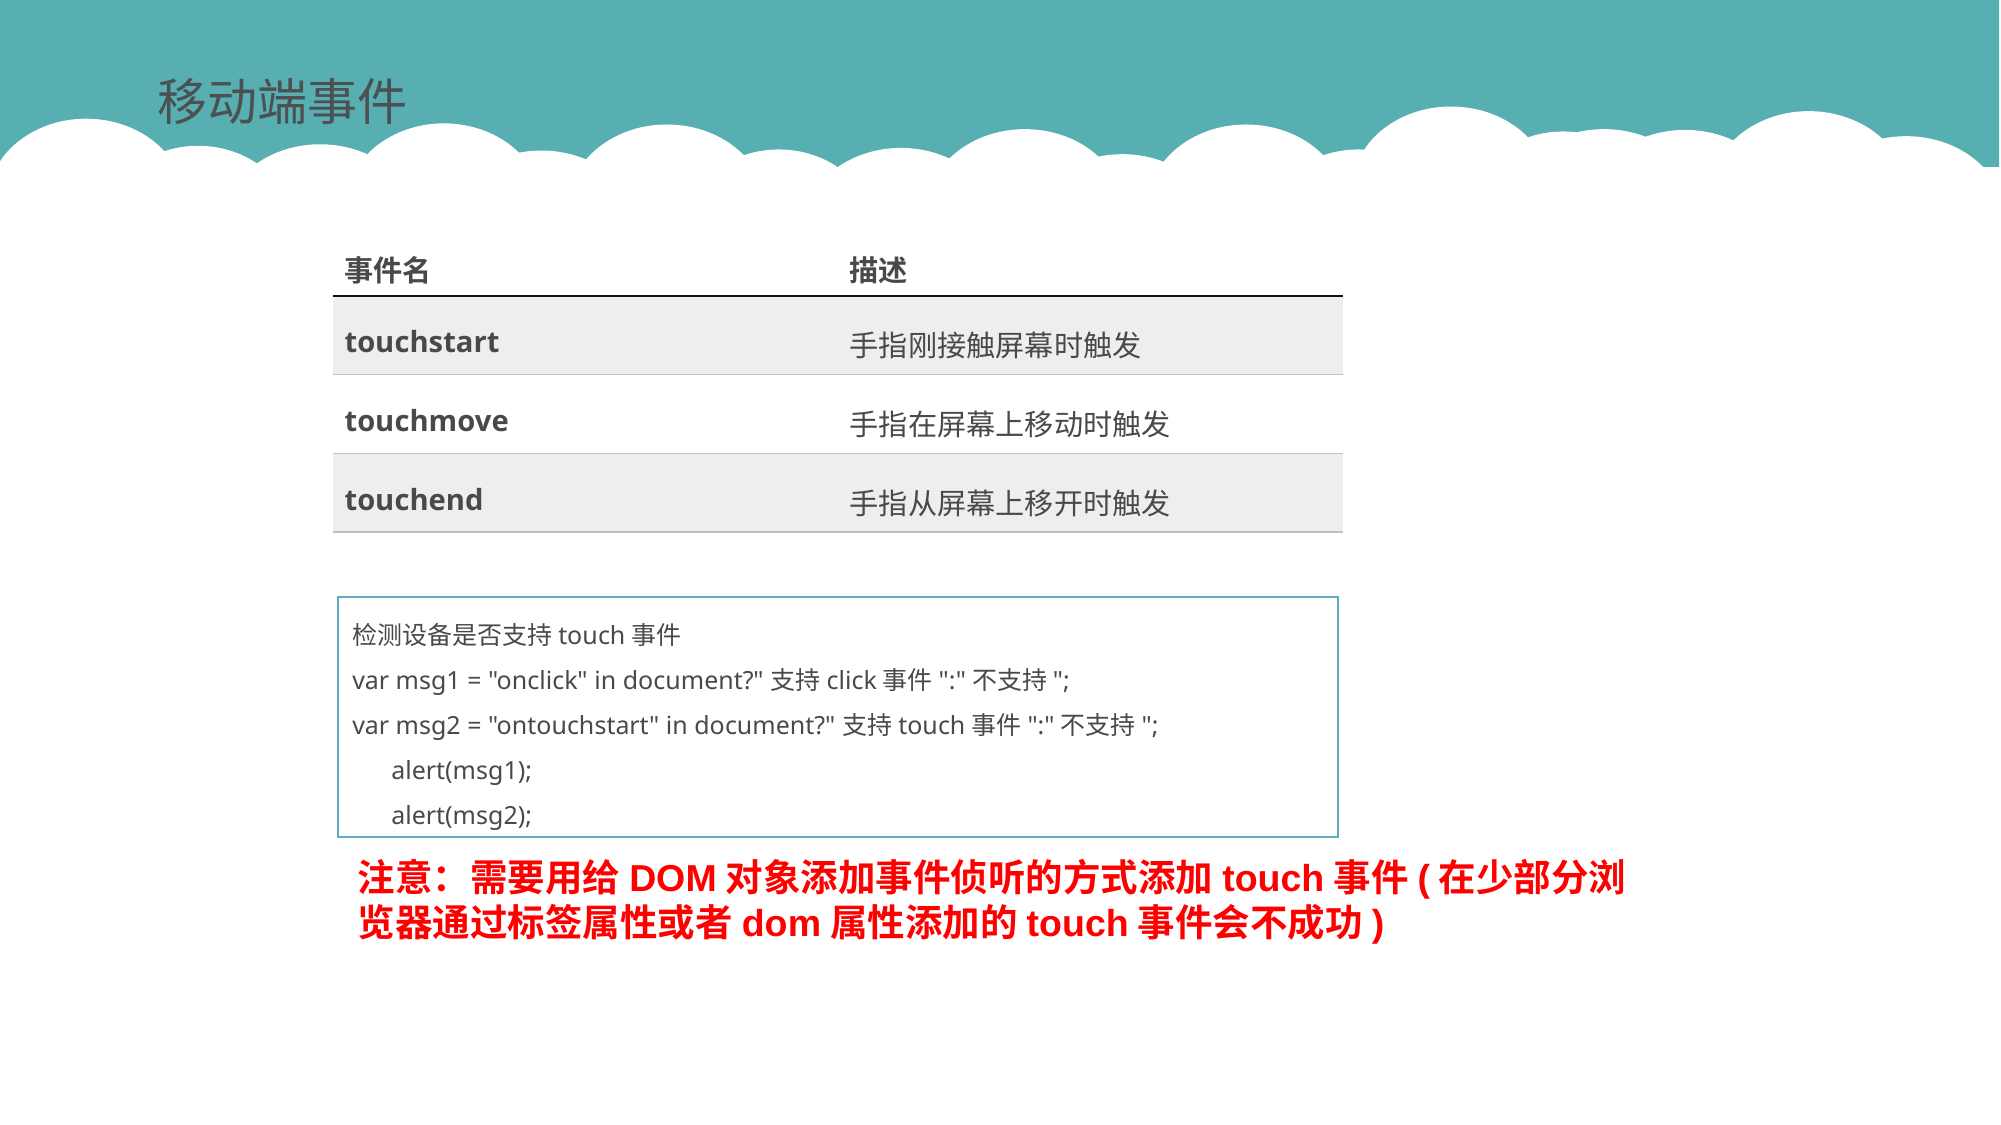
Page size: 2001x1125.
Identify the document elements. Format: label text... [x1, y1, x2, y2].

text_box 检测设备是否支持touch事件 var msg1 = "onclick" in document?"支持click事件":"不支持"; var msg2 = "ontouchstart" in document?"支持touch事件":"不支持"; alert(msg1); alert(msg2); [337, 596, 1339, 838]
table_header 描述 [838, 217, 1343, 295]
text_box 注意：需要用给DOM对象添加事件侦听的方式添加touch事件(在少部分浏览器通过标签属性或者dom属性添加的touch事件会不成功) [343, 847, 1670, 952]
table_cell 手指从屏幕上移开时触发 [838, 454, 1343, 531]
text_box 移动端事件 [142, 63, 423, 138]
table_header 事件名 [333, 217, 838, 295]
table_cell touchend [333, 454, 838, 531]
table_cell touchmove [333, 375, 838, 453]
table_cell touchstart [333, 297, 838, 374]
table_cell 手指在屏幕上移动时触发 [838, 375, 1343, 453]
table_cell 手指刚接触屏幕时触发 [838, 297, 1343, 374]
